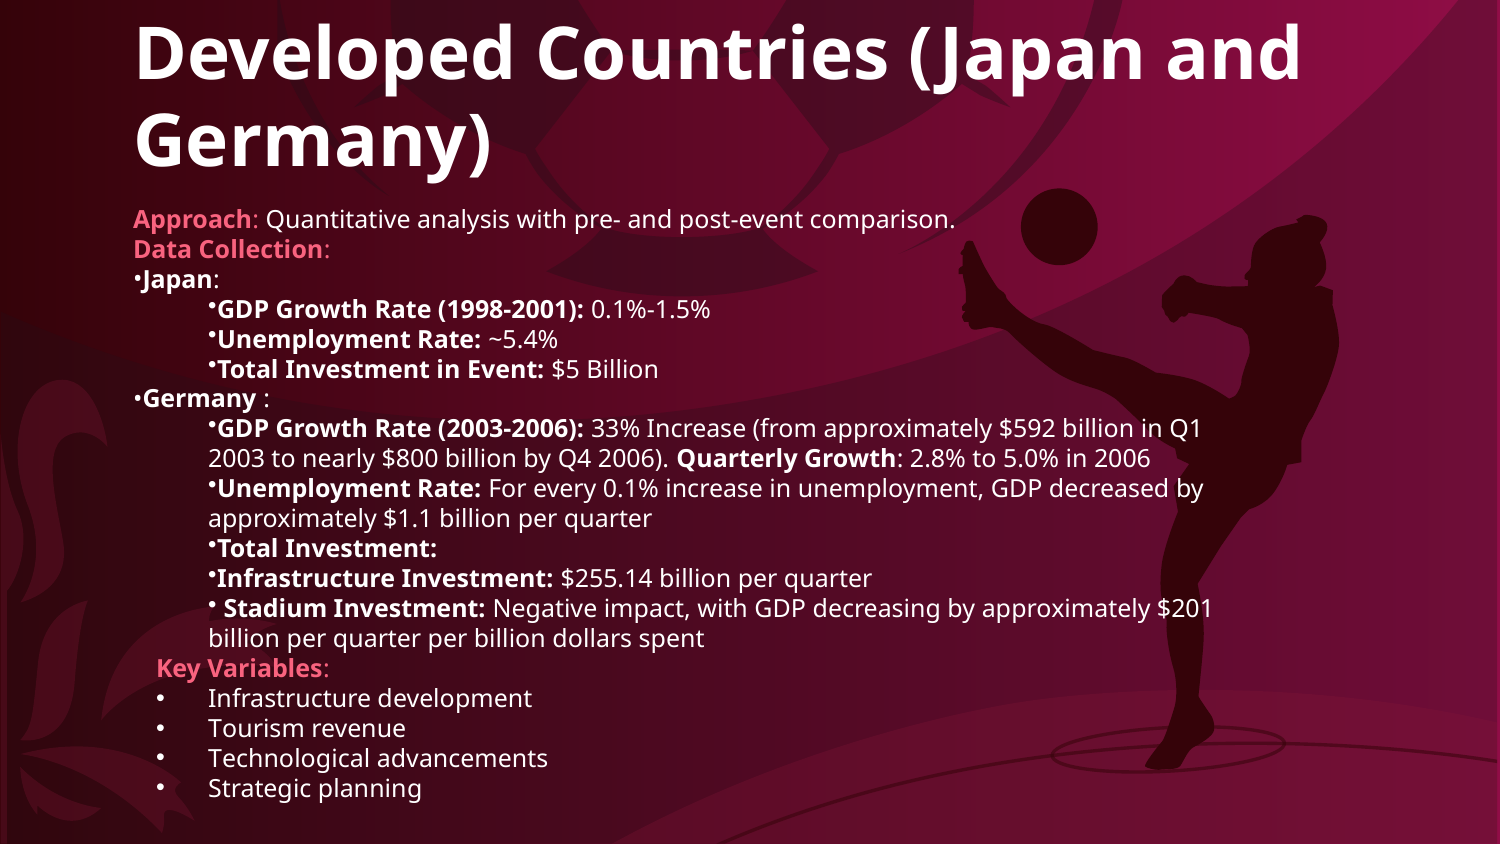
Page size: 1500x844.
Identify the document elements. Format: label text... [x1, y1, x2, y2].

text_box [1020, 188, 1098, 266]
text_box [1245, 214, 1340, 514]
subtitle Approach: Quantitative analysis with pre- and post-event comparison. Data Collection: Japan: GDP Growth Rate (1998-2001): 0.1%-1.5% Unemployment Rate: ~5.4% Total Investment in Event: $5 Billion Germany : GDP Growth Rate (2003-2006): 33% Increase (from approximately $592 billion in Q1 2003 to nearly $800 billion by Q4 2006). Quarterly Growth: 2.8% to 5.0% in 2006 Unemployment Rate: For every 0.1% increase in unemployment, GDP decreased by approximately $1.1 billion per quarter Total Investment: Infrastructure Investment: $255.14 billion per quarter Stadium Investment: Negative impact, with GDP decreasing by approximately $201 billion per quarter per billion dollars spent Key Variables: Infrastructure development Tourism revenue Technological advancements Strategic planning [118, 188, 1245, 844]
title Developed Countries (Japan and Germany) [118, 0, 1382, 202]
